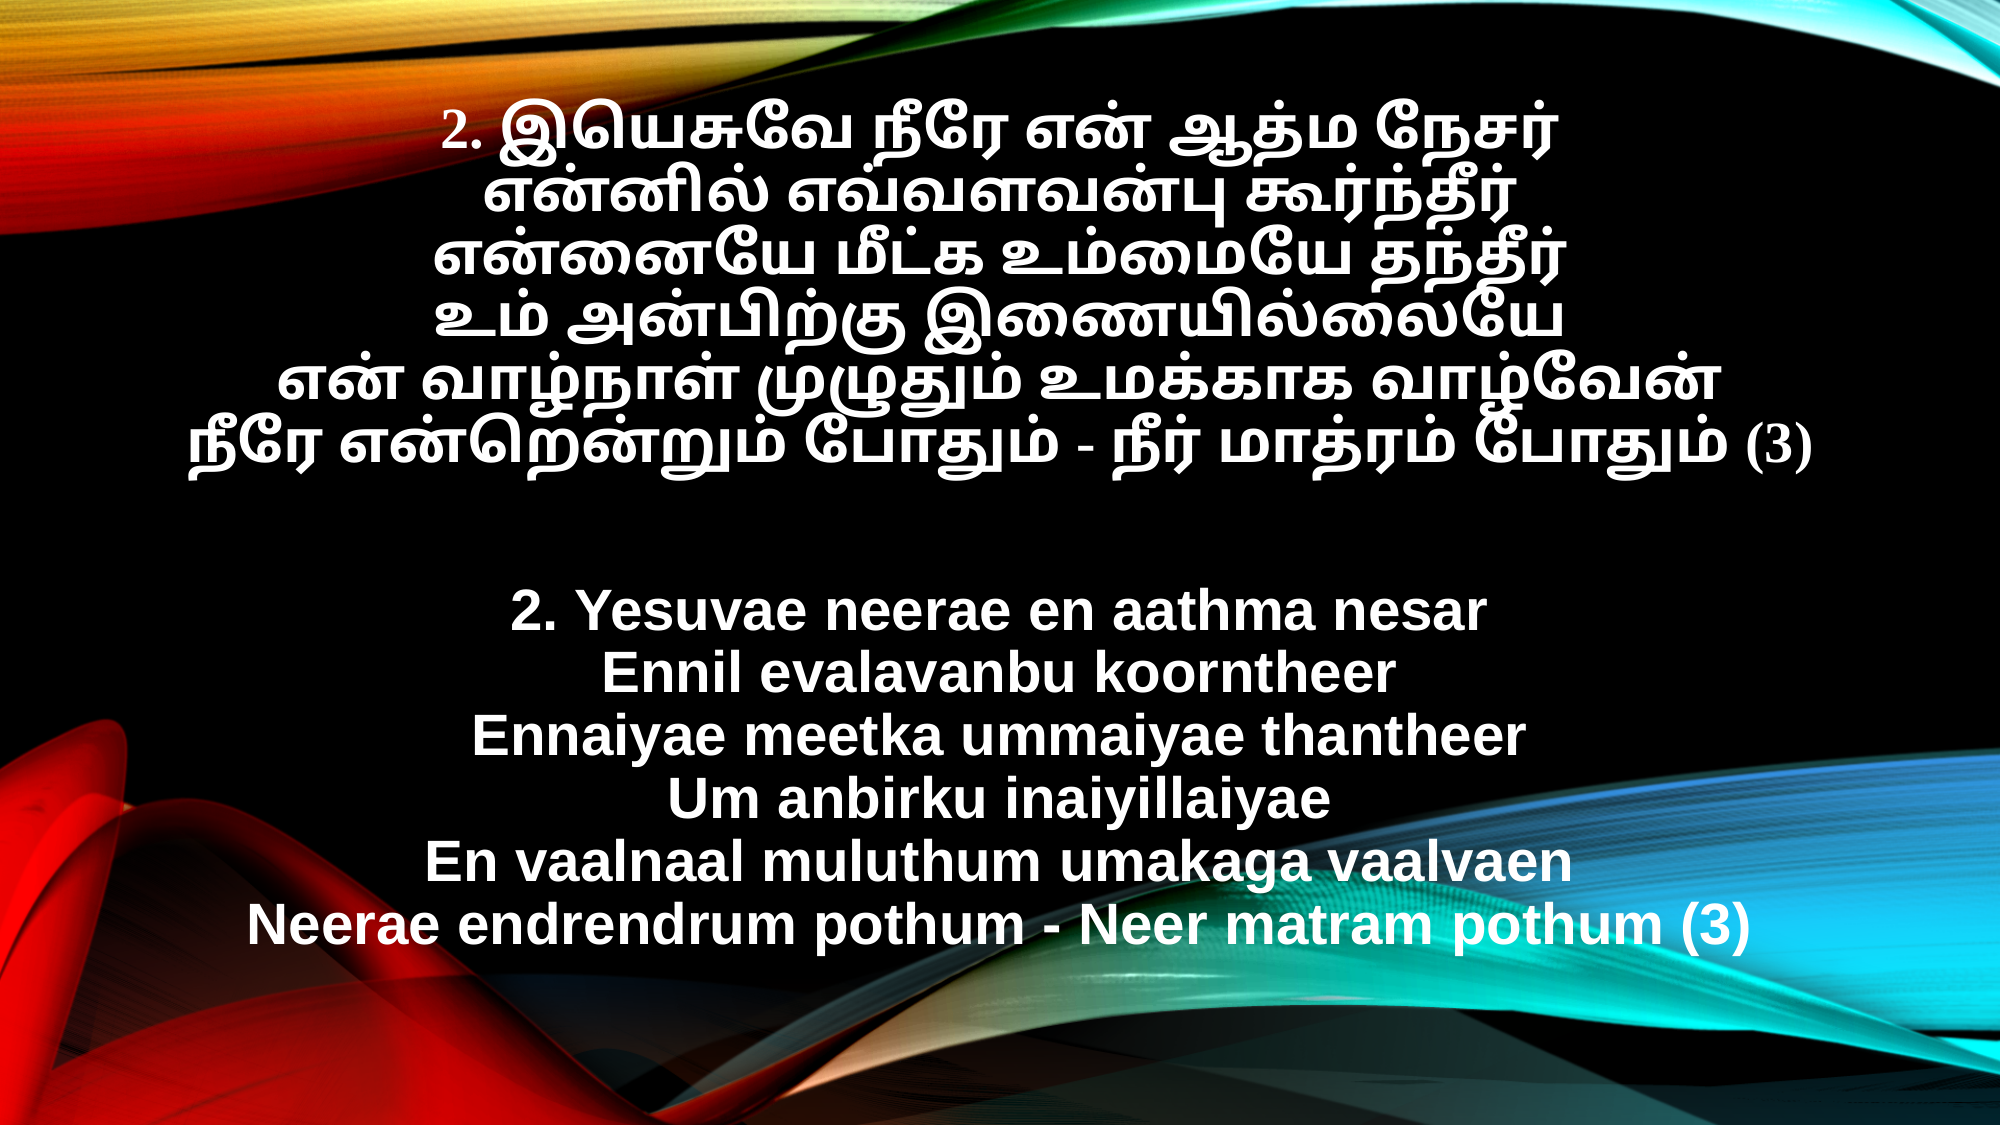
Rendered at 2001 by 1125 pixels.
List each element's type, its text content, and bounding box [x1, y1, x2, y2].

subtitle 2. இயெசுவே நீரே என் ஆத்ம நேசர் என்னில் எவ்வளவன்பு கூர்ந்தீர் என்னையே மீட்க உம்மையே தந்தீர் உம் அன்பிற்கு இணையில்லையே என் வாழ்நாள் முழுதும் உமக்காக வாழ்வேன் நீரே என்றென்றும் போதும் - நீர் மாத்ரம் போதும் (3) 2. Yesuvae neerae en aathma nesar Ennil evalavanbu koorntheer Ennaiyae meetka ummaiyae thantheer Um anbirku inaiyillaiyae En vaalnaal muluthum umakaga vaalvaen Neerae endrendrum pothum - Neer matram pothum (3) [0, 0, 2000, 1125]
